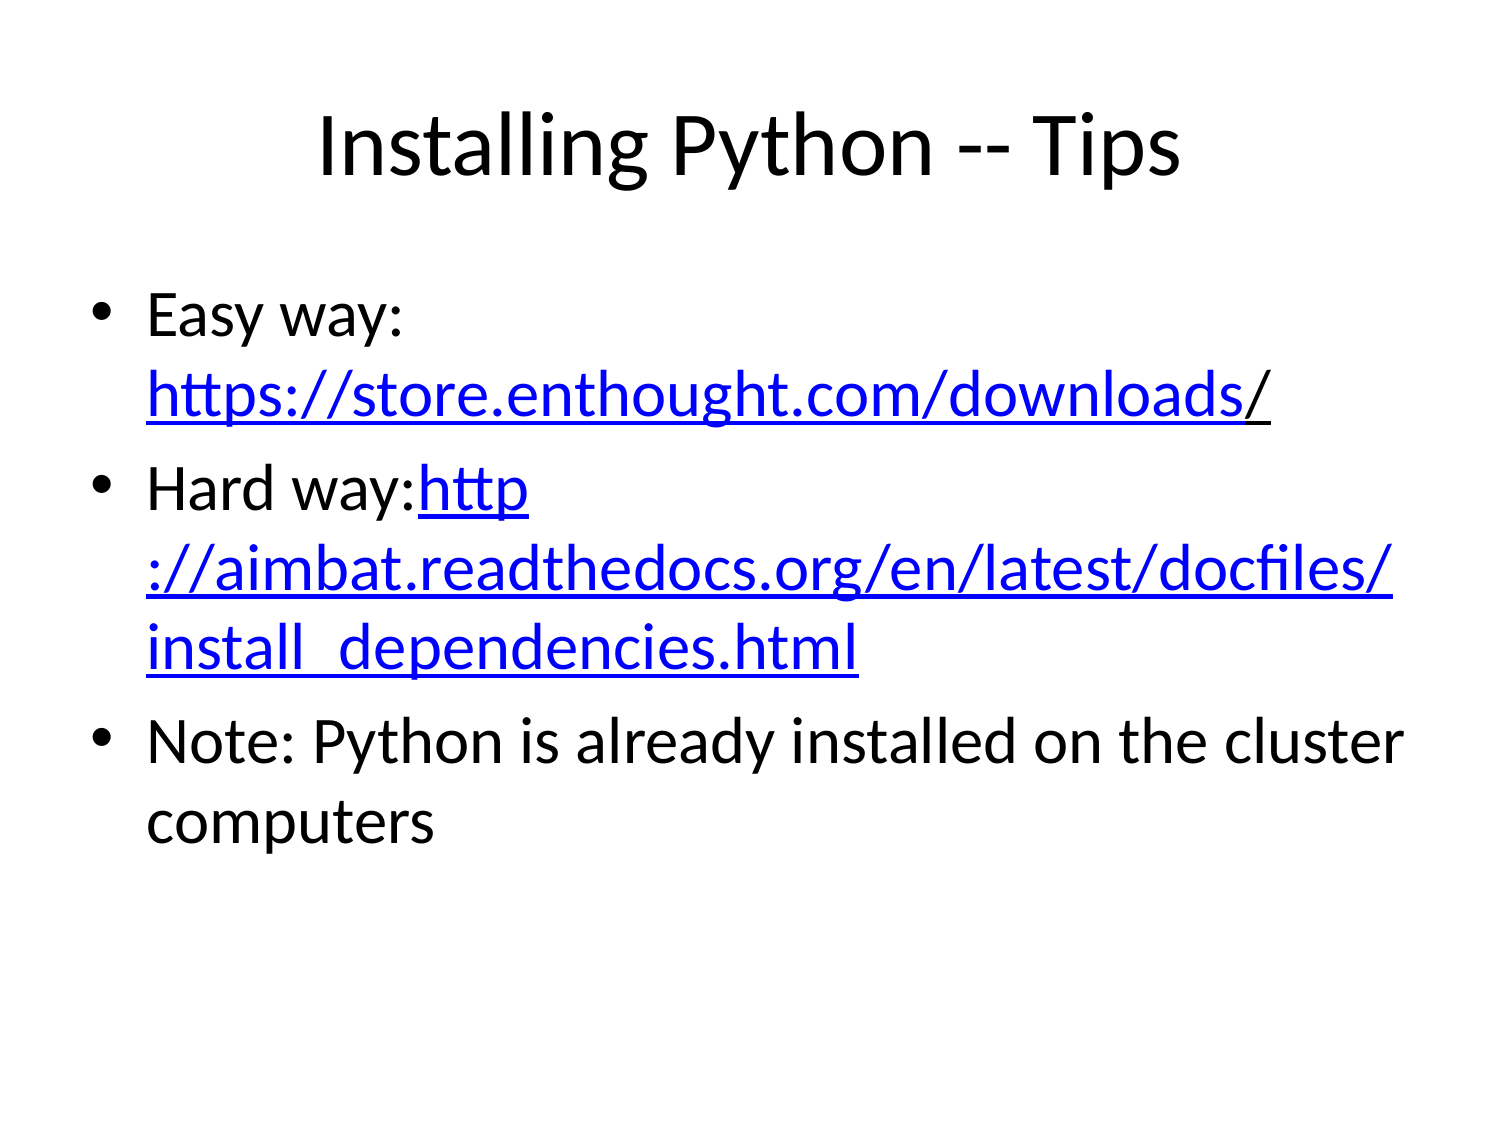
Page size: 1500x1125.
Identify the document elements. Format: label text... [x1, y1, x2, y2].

list Easy way: https://store.enthought.com/downloads/ Hard way:http://aimbat.readthedocs.org/en/latest/docfiles/install_dependencies.html Note: Python is already installed on the cluster computers [75, 262, 1425, 1005]
title Installing Python -- Tips [75, 45, 1425, 233]
